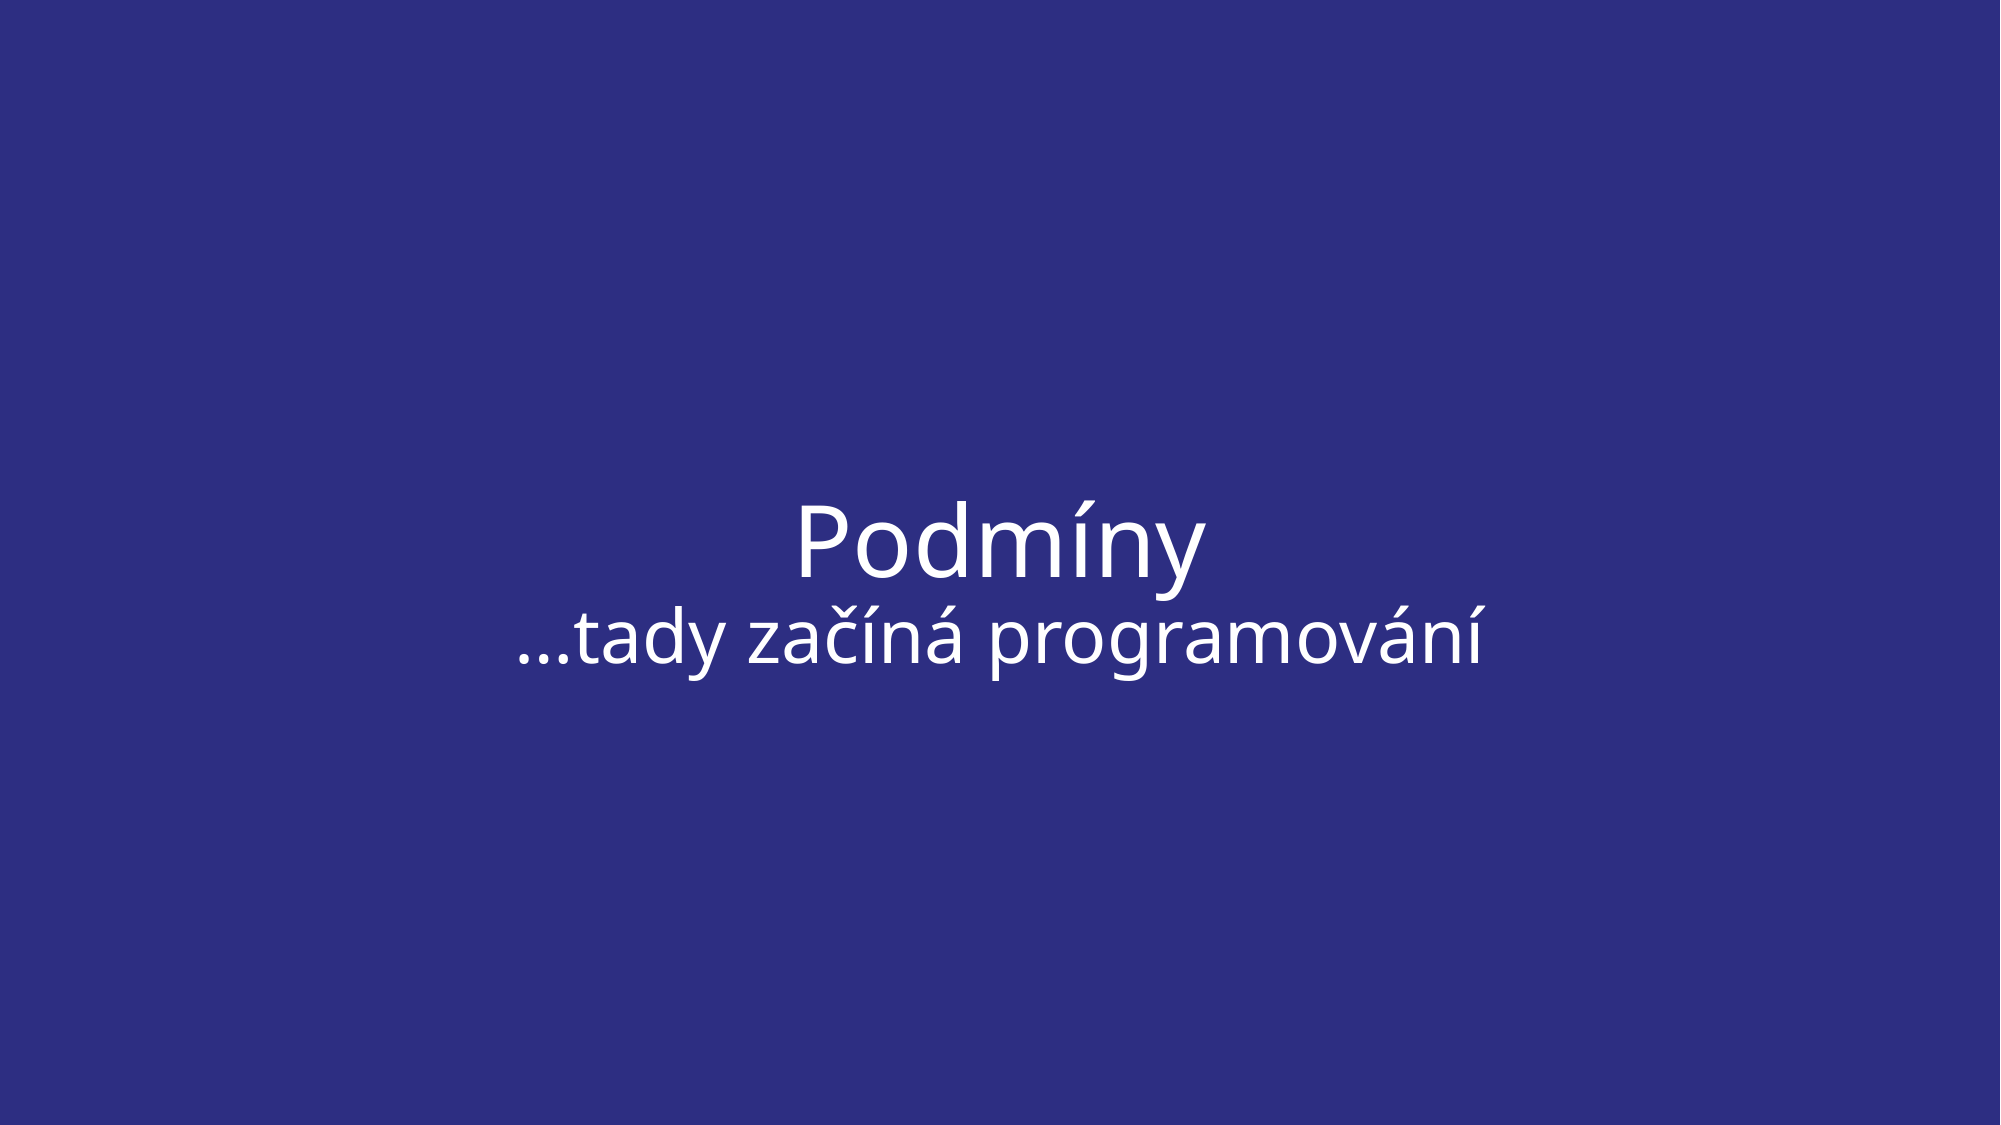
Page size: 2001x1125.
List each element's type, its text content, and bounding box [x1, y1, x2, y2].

title Podmíny …tady začíná programování [177, 224, 1823, 946]
